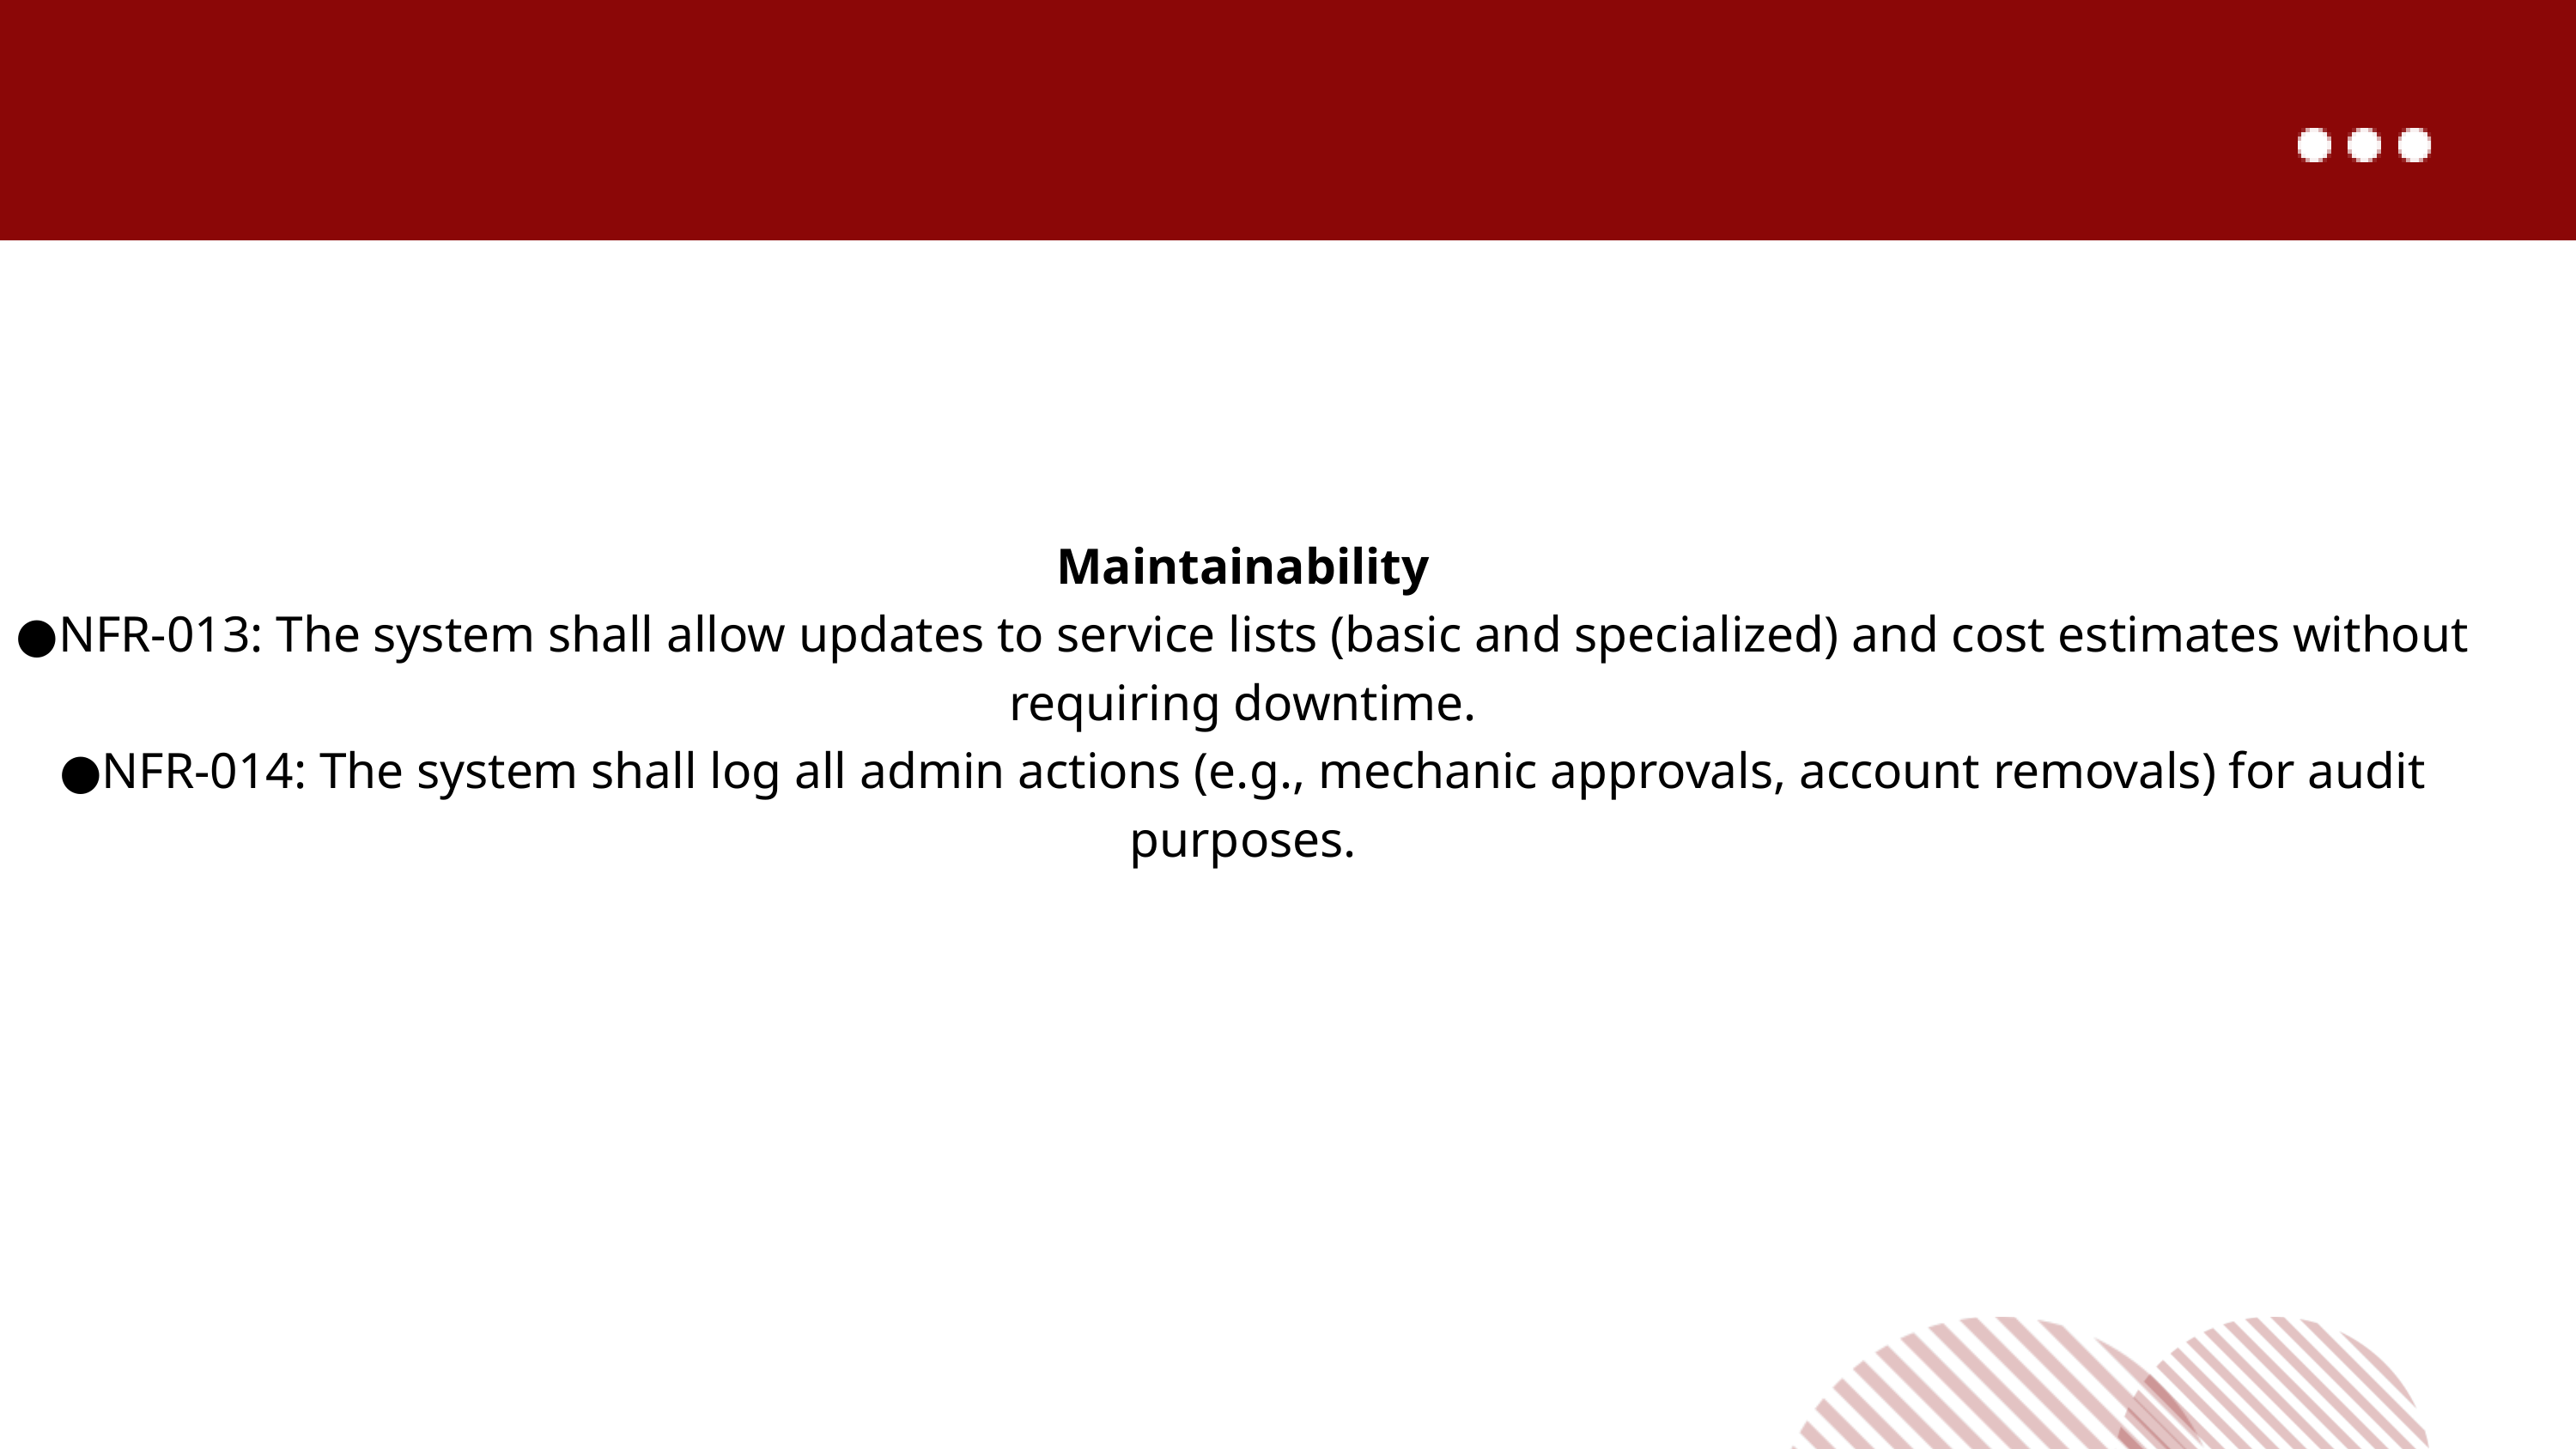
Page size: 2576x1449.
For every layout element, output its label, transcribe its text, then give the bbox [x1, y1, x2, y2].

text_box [0, 0, 2576, 240]
text_box [2113, 1317, 2432, 1449]
text_box Maintainability ●NFR-013: The system shall allow updates to service lists (basic and specialized) and cost estimates without requiring downtime. ●NFR-014: The system shall log all admin actions (e.g., mechanic approvals, account removals) for audit purposes. [0, 524, 2487, 936]
text_box [1771, 1317, 2113, 1449]
